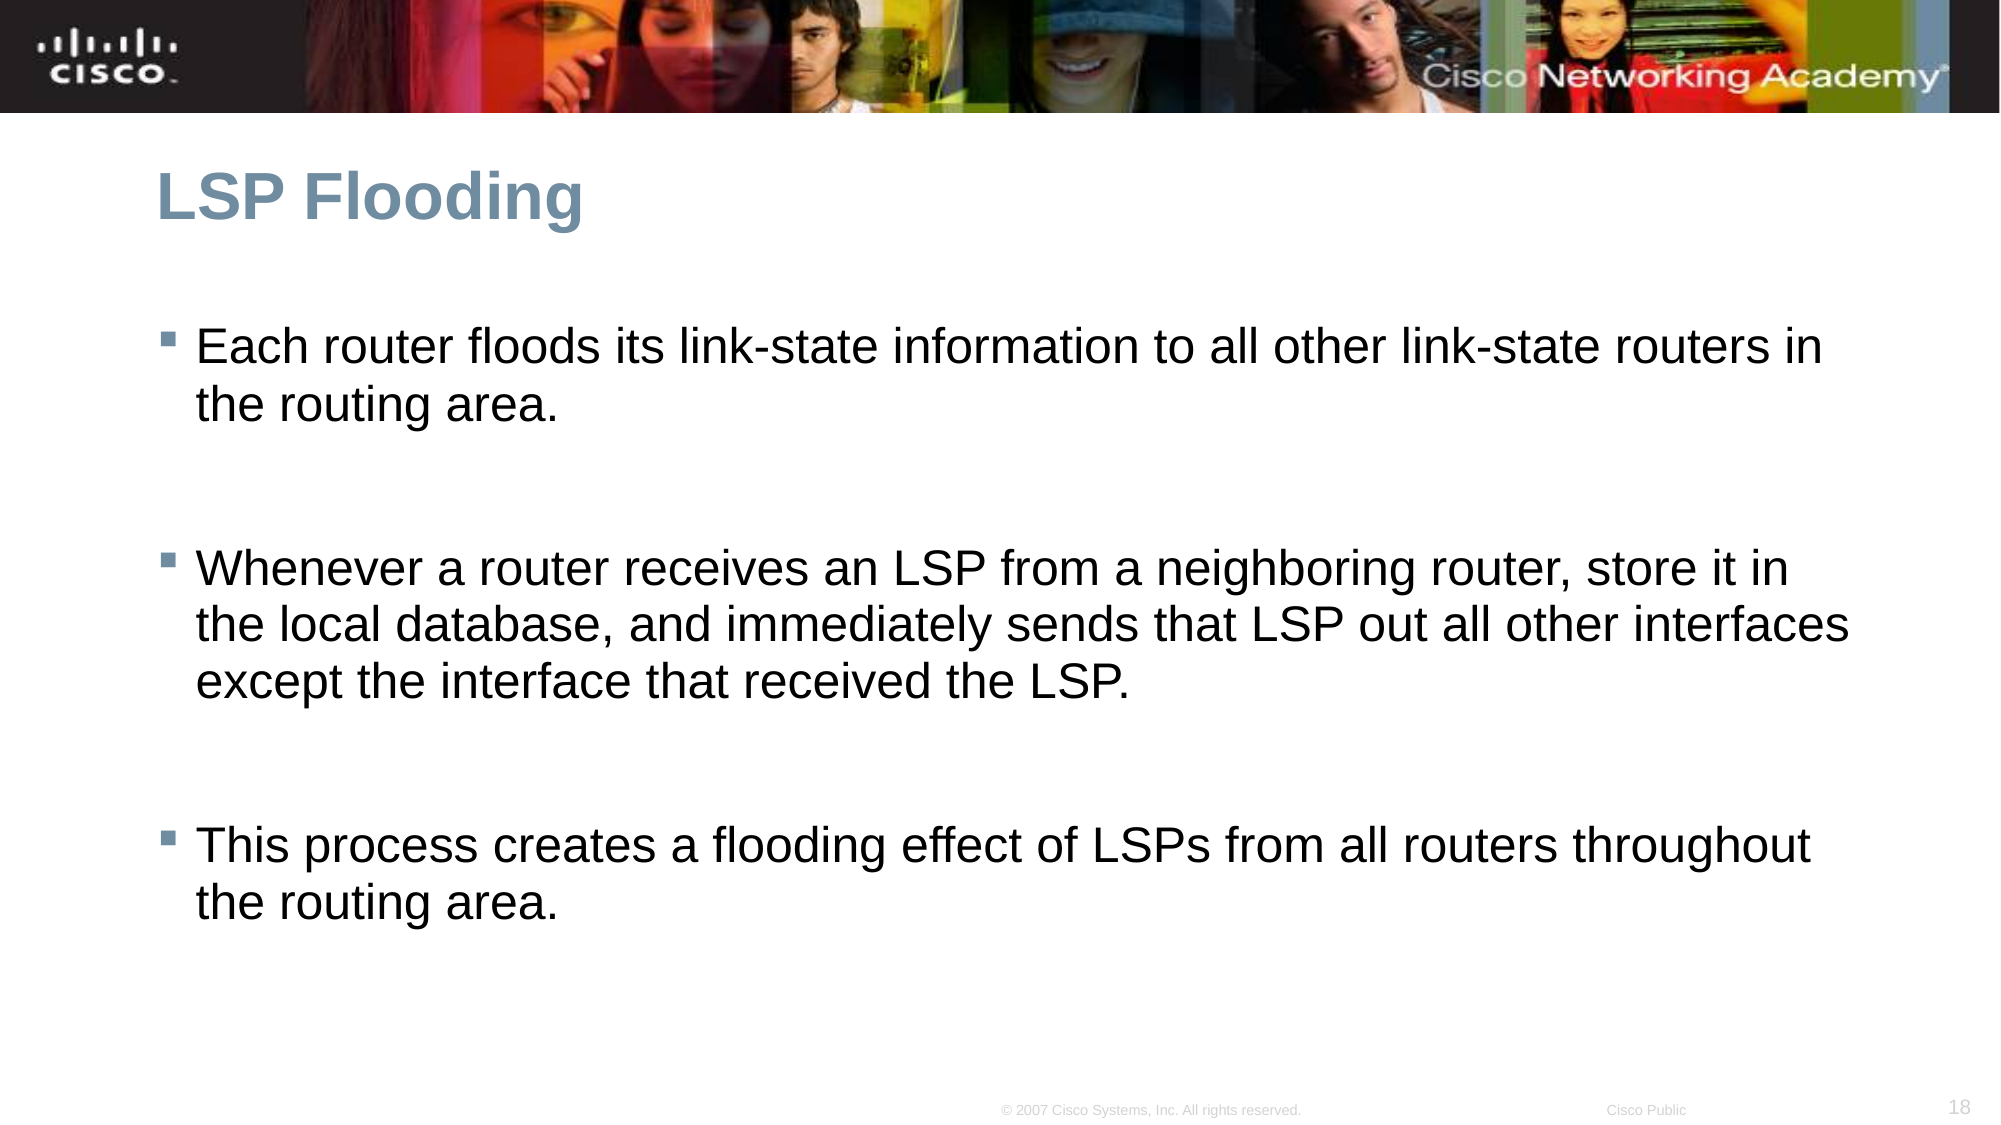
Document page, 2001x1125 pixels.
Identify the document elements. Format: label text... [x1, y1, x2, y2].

title LSP Flooding [143, 102, 1926, 241]
list Each router floods its link-state information to all other link-state routers in the routing area. Whenever a router receives an LSP from a neighboring router, store it in the local database, and immediately sends that LSP out all other interfaces except the interface that received the LSP. This process creates a flooding effect of LSPs from all routers throughout the routing area. [143, 311, 1881, 898]
picture [0, 0, 2000, 113]
